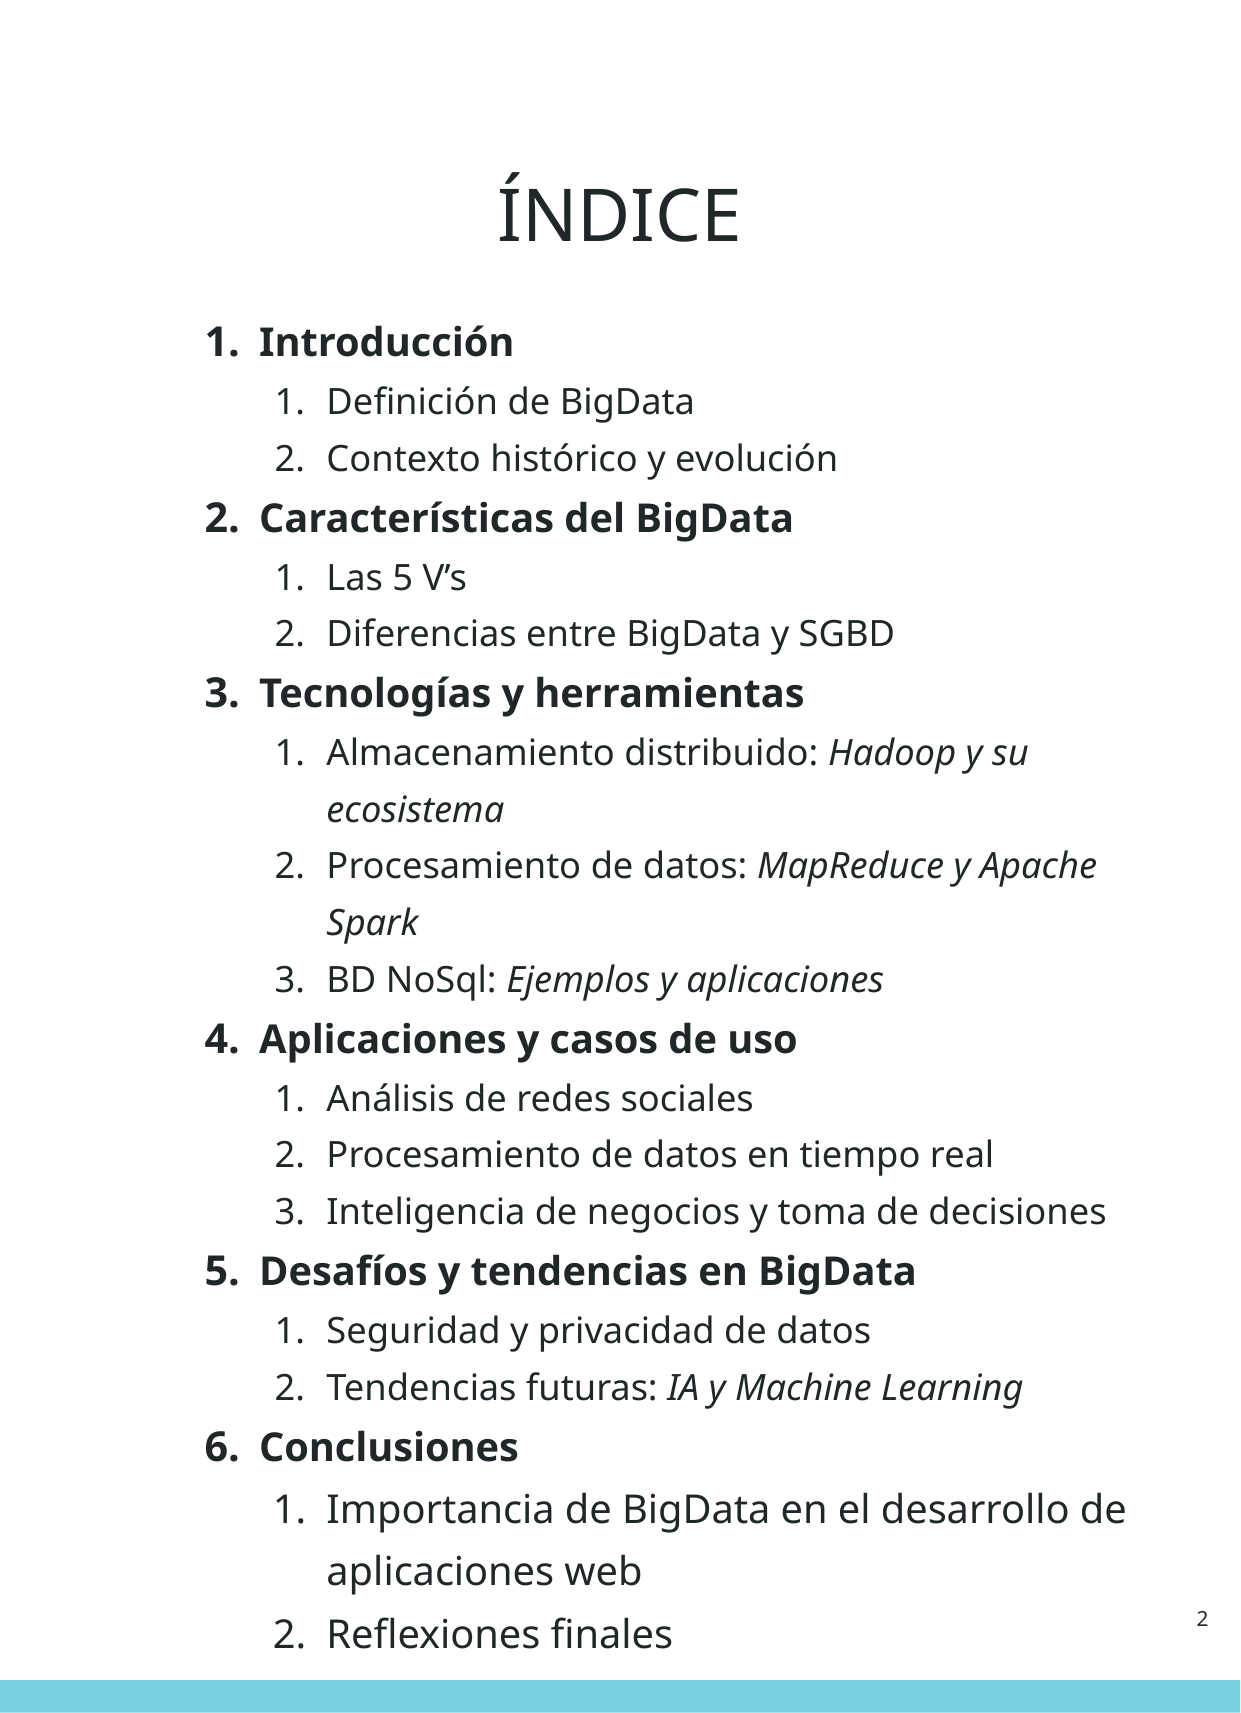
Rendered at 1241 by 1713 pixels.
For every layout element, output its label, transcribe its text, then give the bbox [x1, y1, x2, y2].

list Introducción Definición de BigData Contexto histórico y evolución Características del BigData Las 5 V’s Diferencias entre BigData y SGBD Tecnologías y herramientas Almacenamiento distribuido: Hadoop y su ecosistema Procesamiento de datos: MapReduce y Apache Spark BD NoSql: Ejemplos y aplicaciones Aplicaciones y casos de uso Análisis de redes sociales Procesamiento de datos en tiempo real Inteligencia de negocios y toma de decisiones Desafíos y tendencias en BigData Seguridad y privacidad de datos Tendencias futuras: IA y Machine Learning Conclusiones Importancia de BigData en el desarrollo de aplicaciones web Reflexiones finales [42, 290, 1198, 1684]
slide_number ‹#› [1149, 1552, 1224, 1684]
title ÍNDICE [42, 148, 1198, 290]
